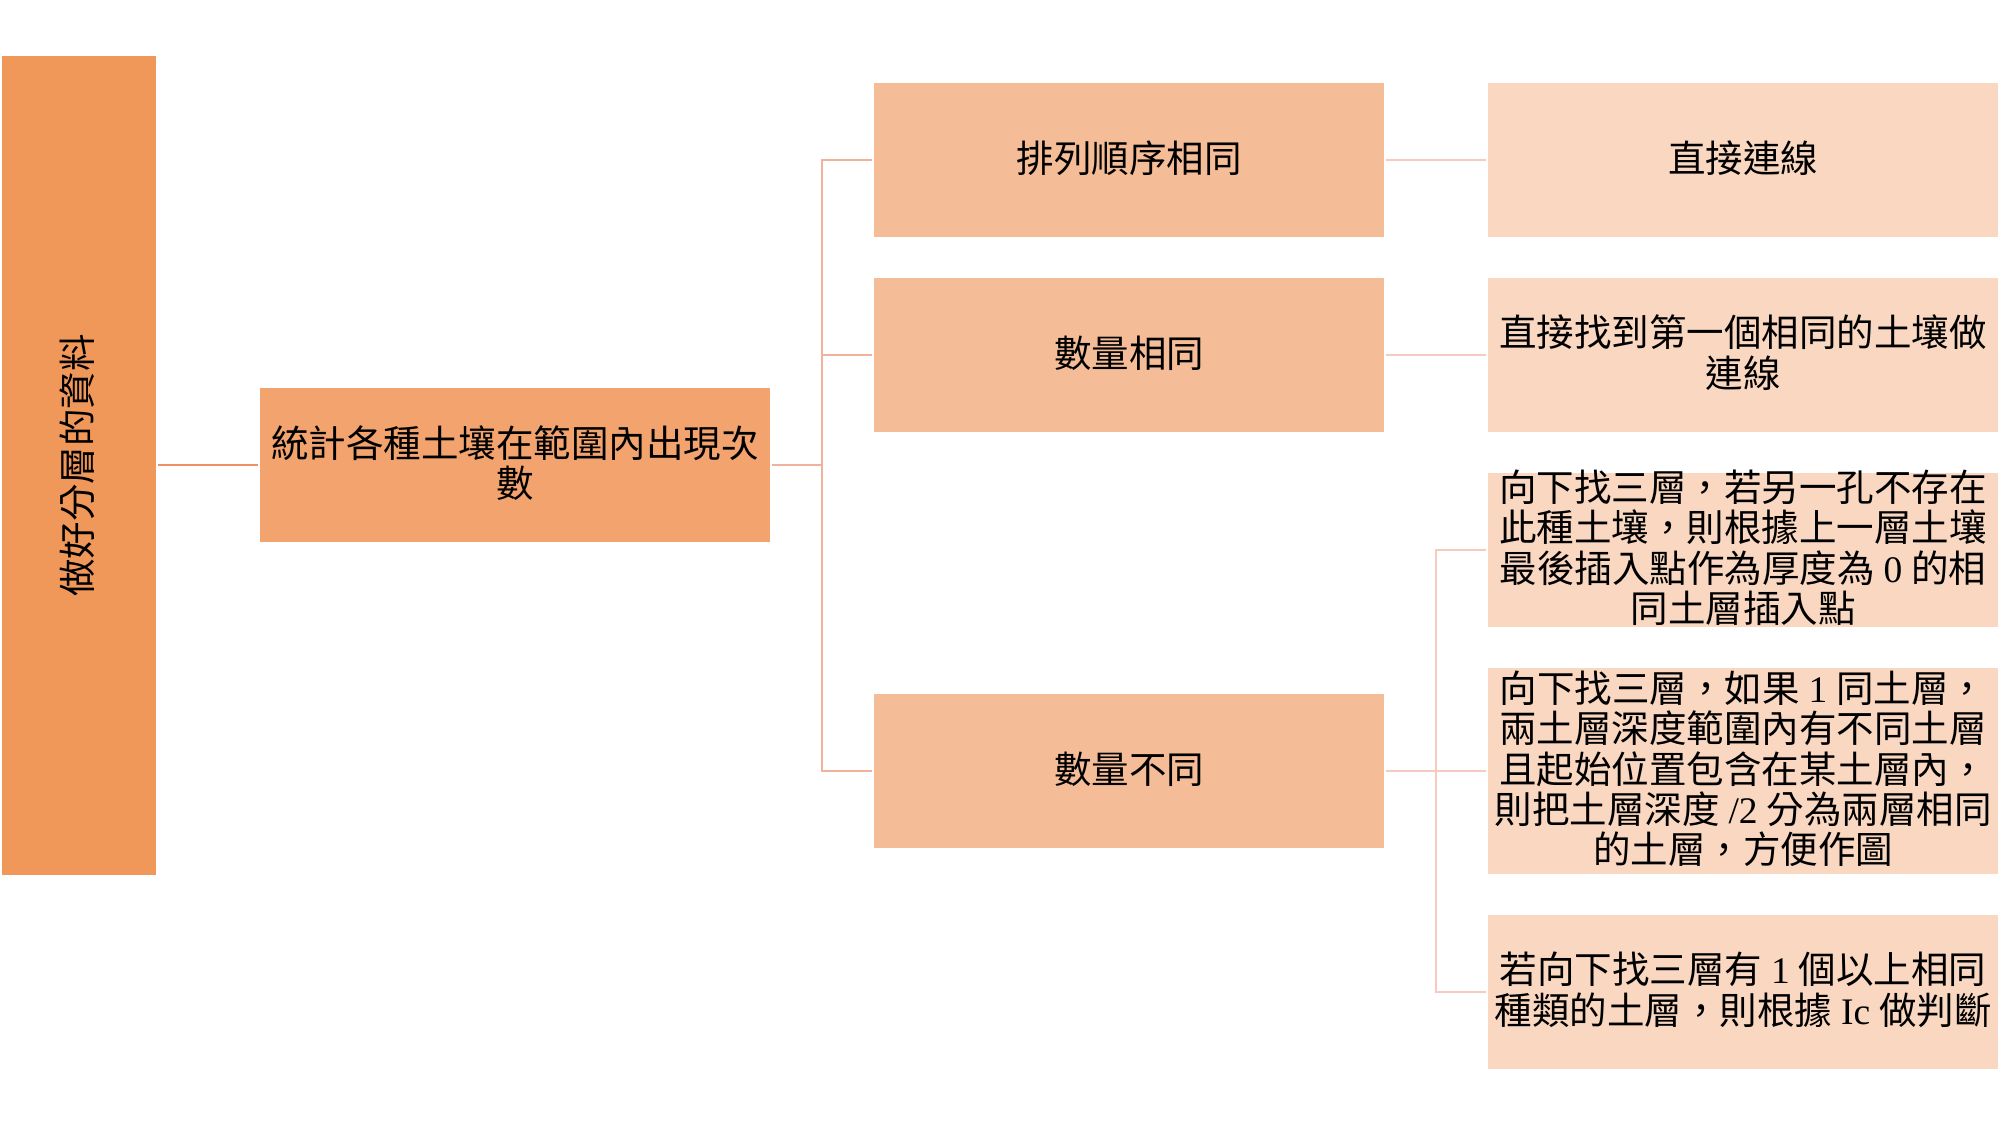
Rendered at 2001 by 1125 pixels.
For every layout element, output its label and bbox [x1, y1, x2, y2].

text_box [0, 0, 2000, 1125]
